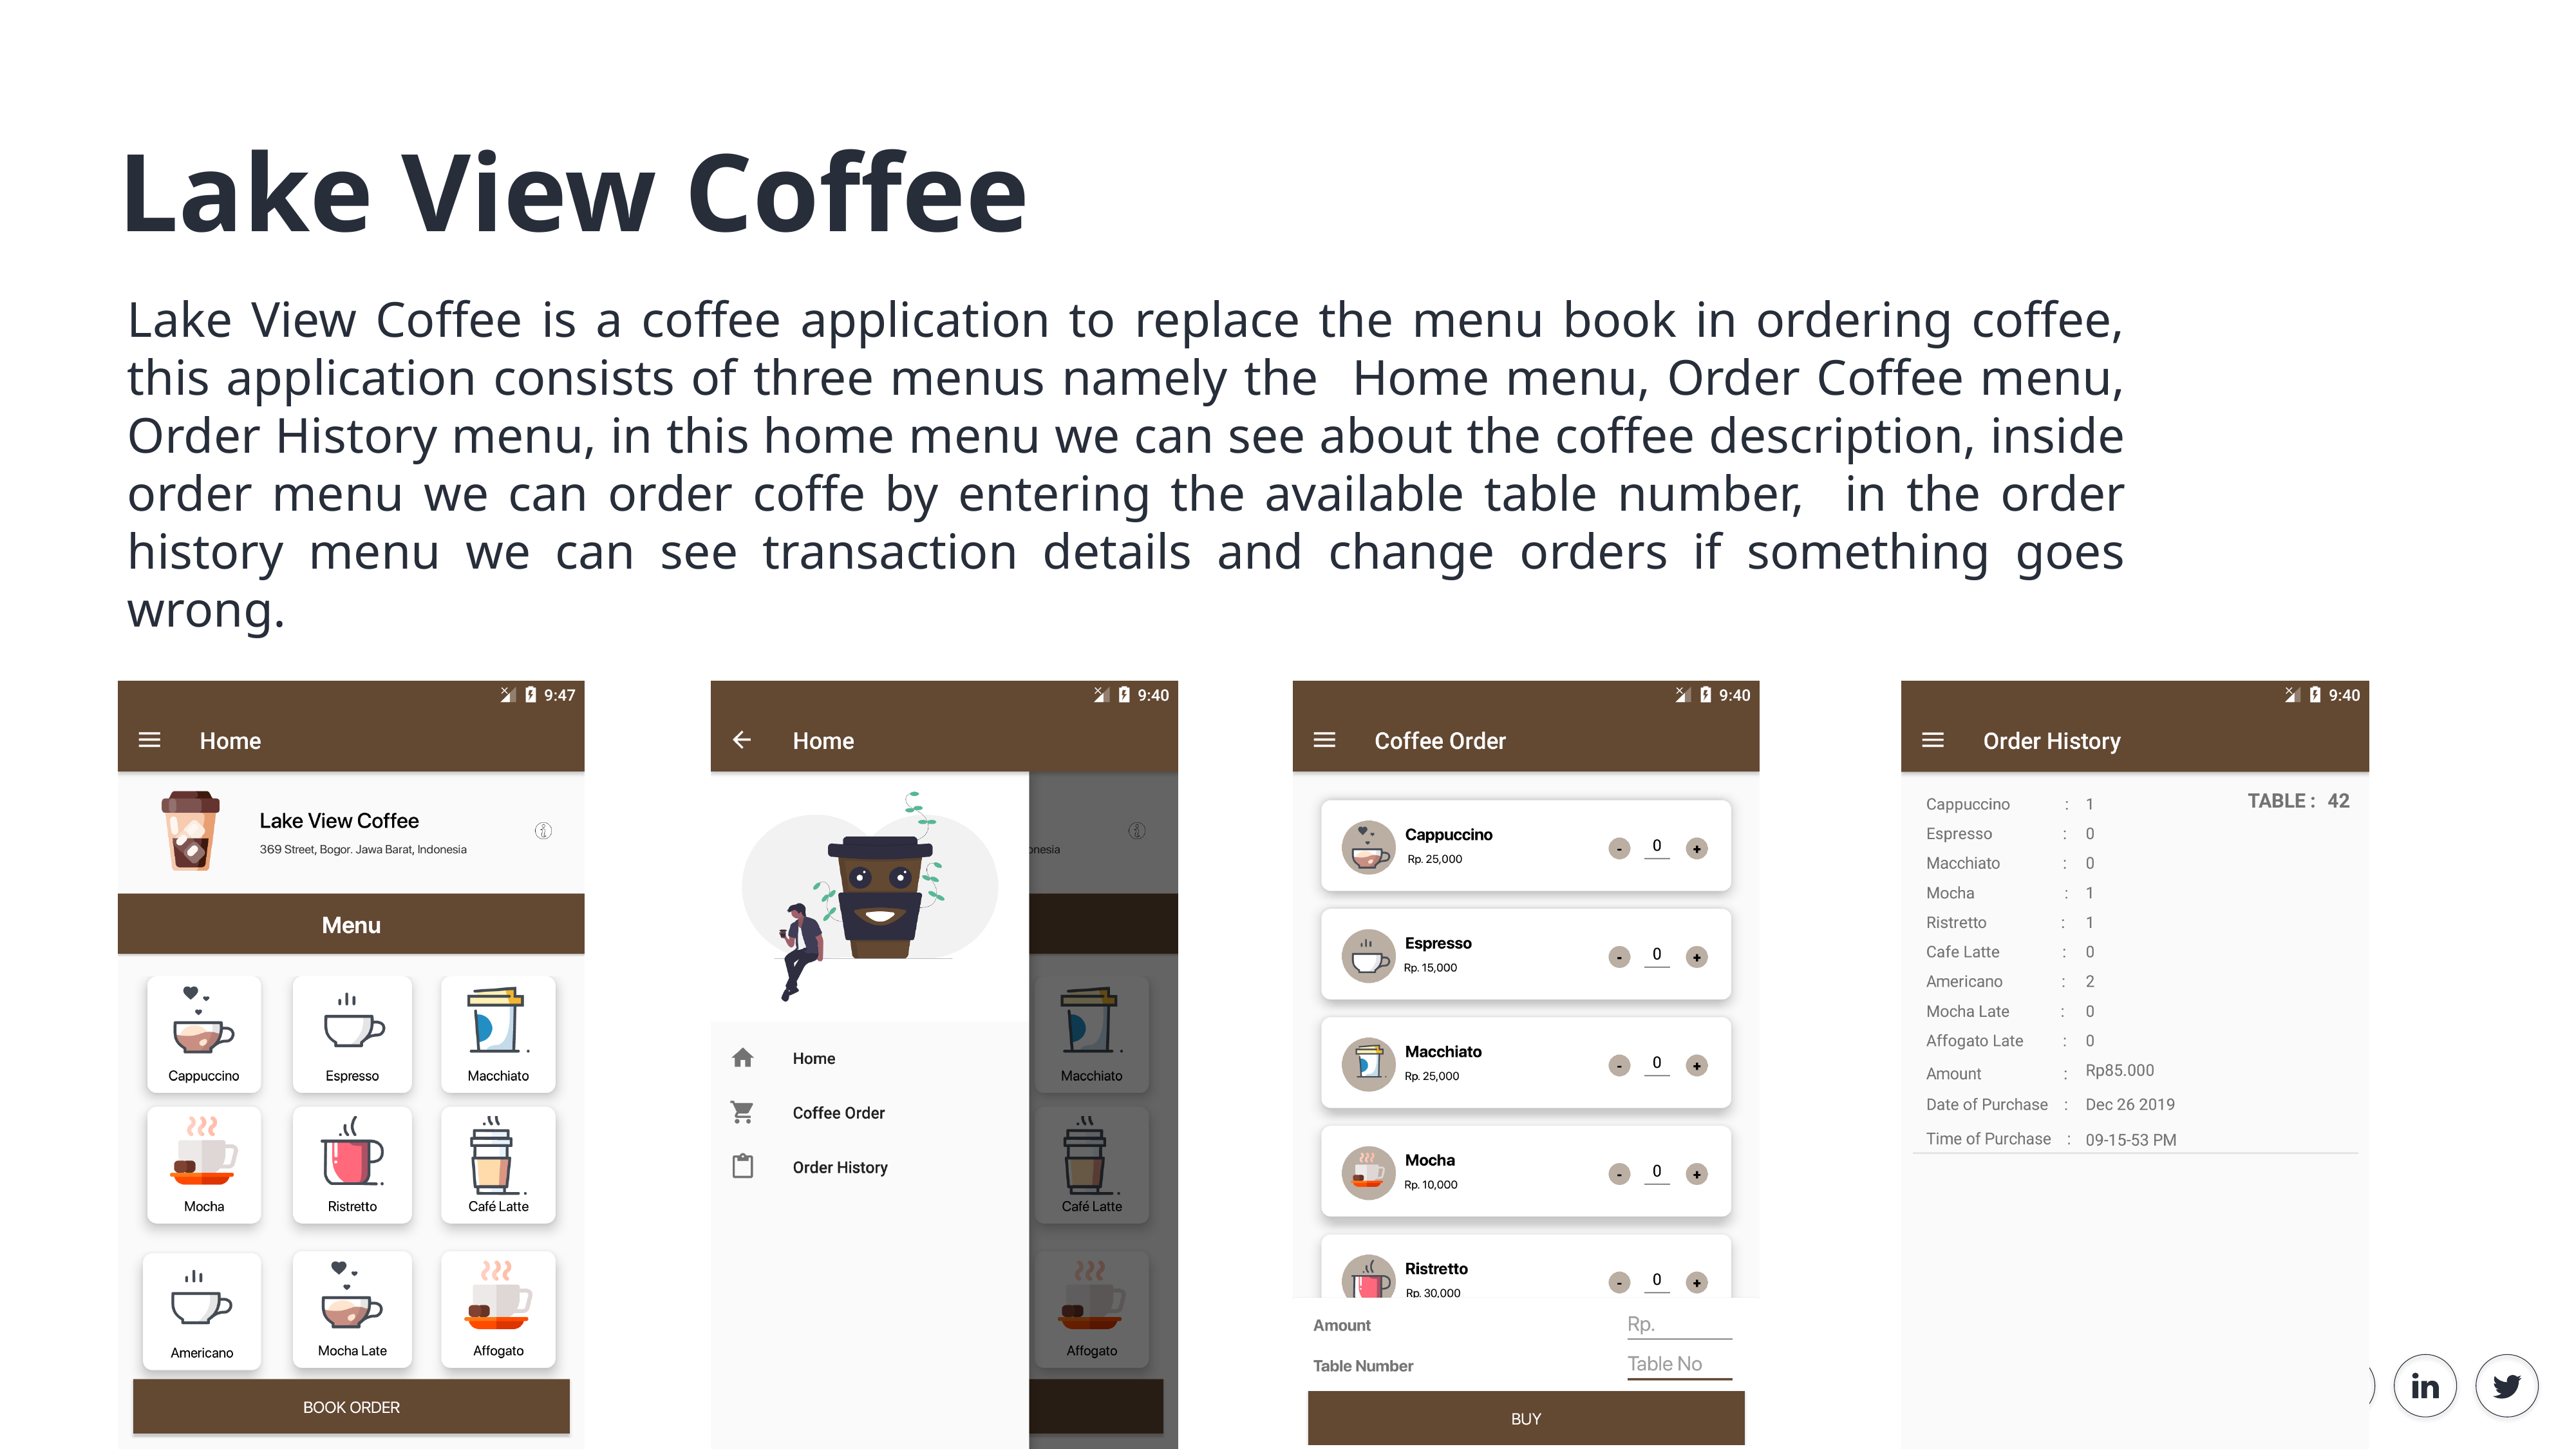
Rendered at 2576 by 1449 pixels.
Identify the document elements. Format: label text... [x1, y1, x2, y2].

text_box Lake View Coffee [21, 55, 1127, 258]
picture [118, 681, 585, 1449]
picture [1293, 681, 1760, 1449]
text_box Lake View Coffee is a coffee application to replace the menu book in ordering coffee, this application consists of three menus namely the Home menu, Order Coffee menu, Order History menu, in this home menu we can see about the coffee description, inside order menu we can order coffe by entering the available table number, in the order history menu we can see transaction details and change orders if something goes wrong. [118, 284, 2136, 642]
picture [1901, 681, 2370, 1449]
picture [711, 681, 1178, 1449]
